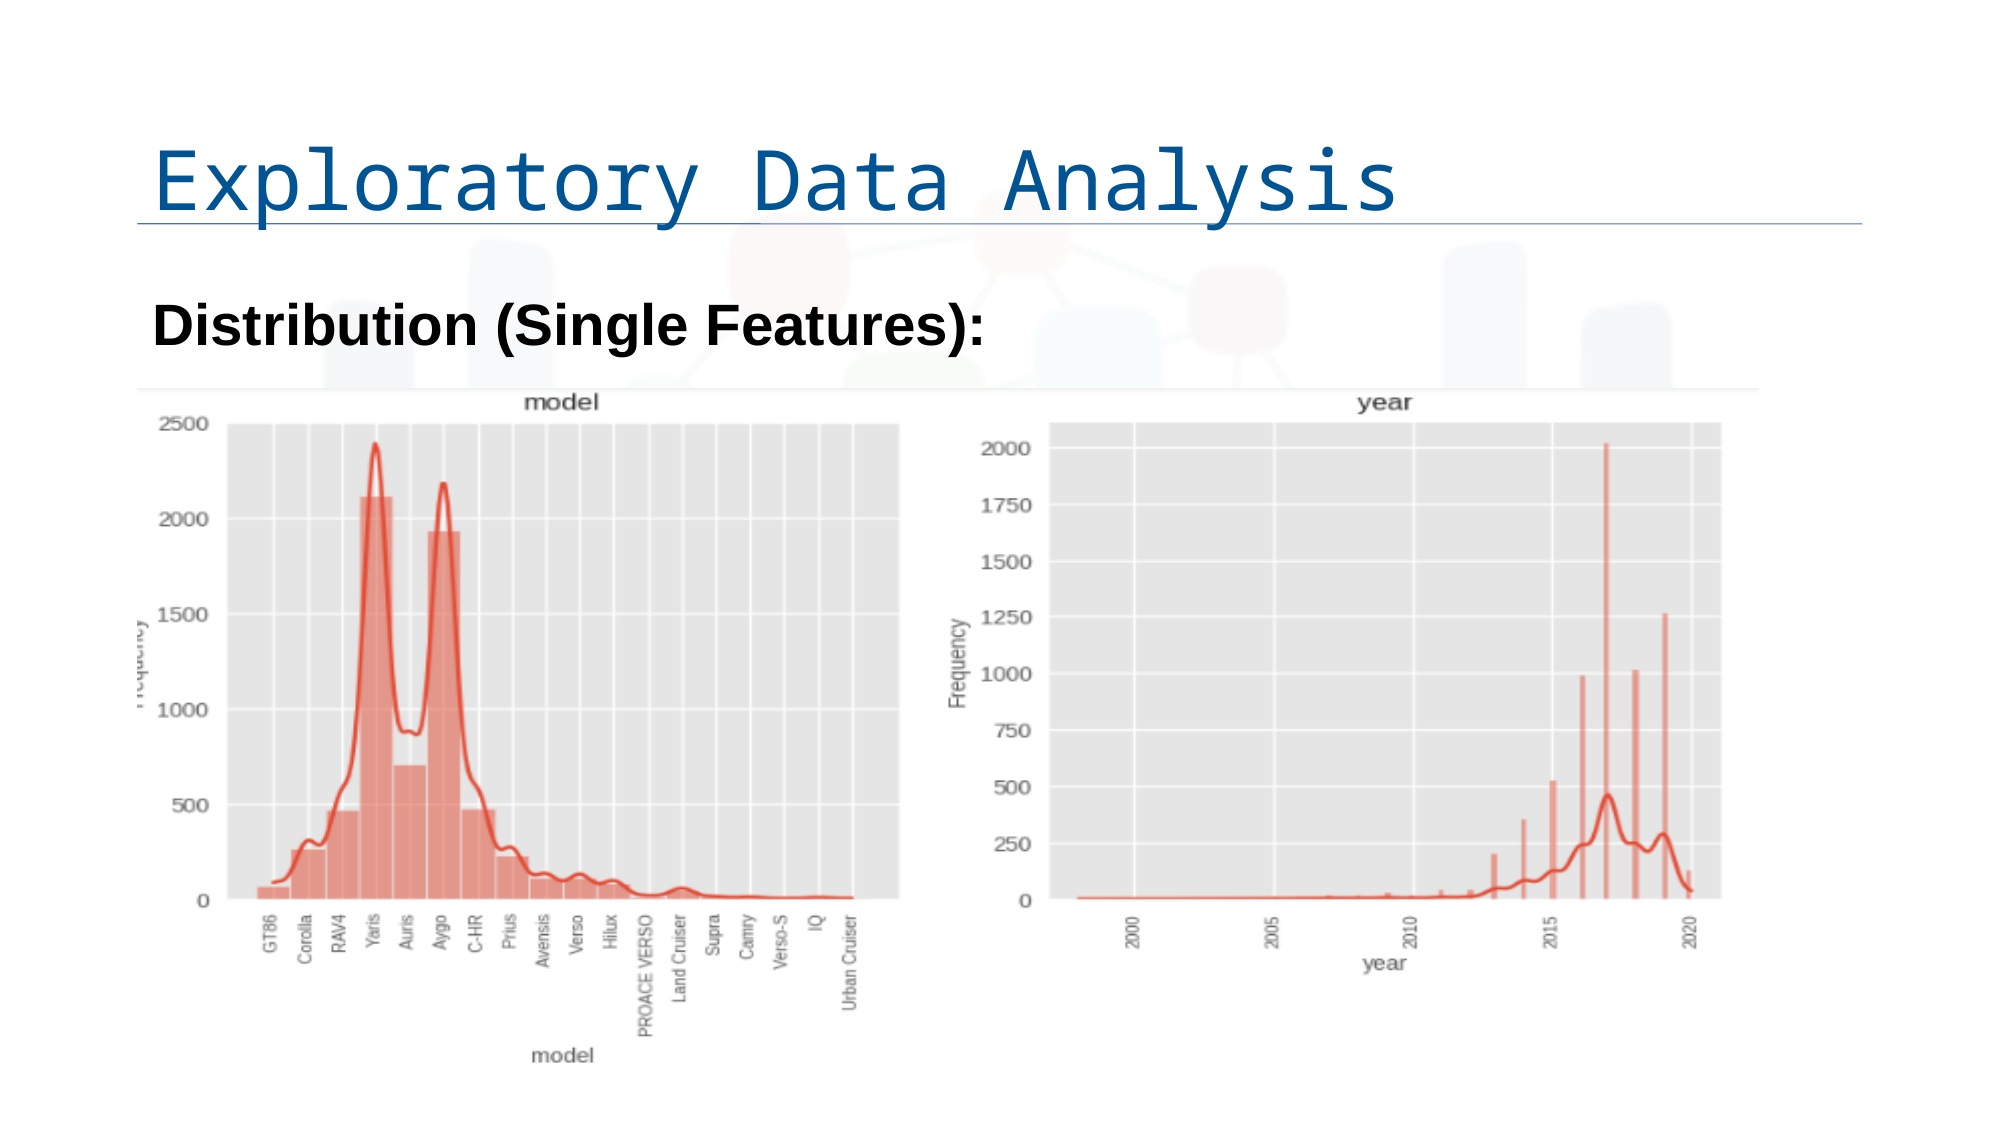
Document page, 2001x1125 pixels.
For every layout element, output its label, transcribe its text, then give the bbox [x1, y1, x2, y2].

list [171, 299, 1331, 388]
text_box Distribution (Single Features): [137, 280, 1173, 365]
picture [137, 388, 1759, 1081]
title Exploratory Data Analysis [137, 89, 1835, 278]
